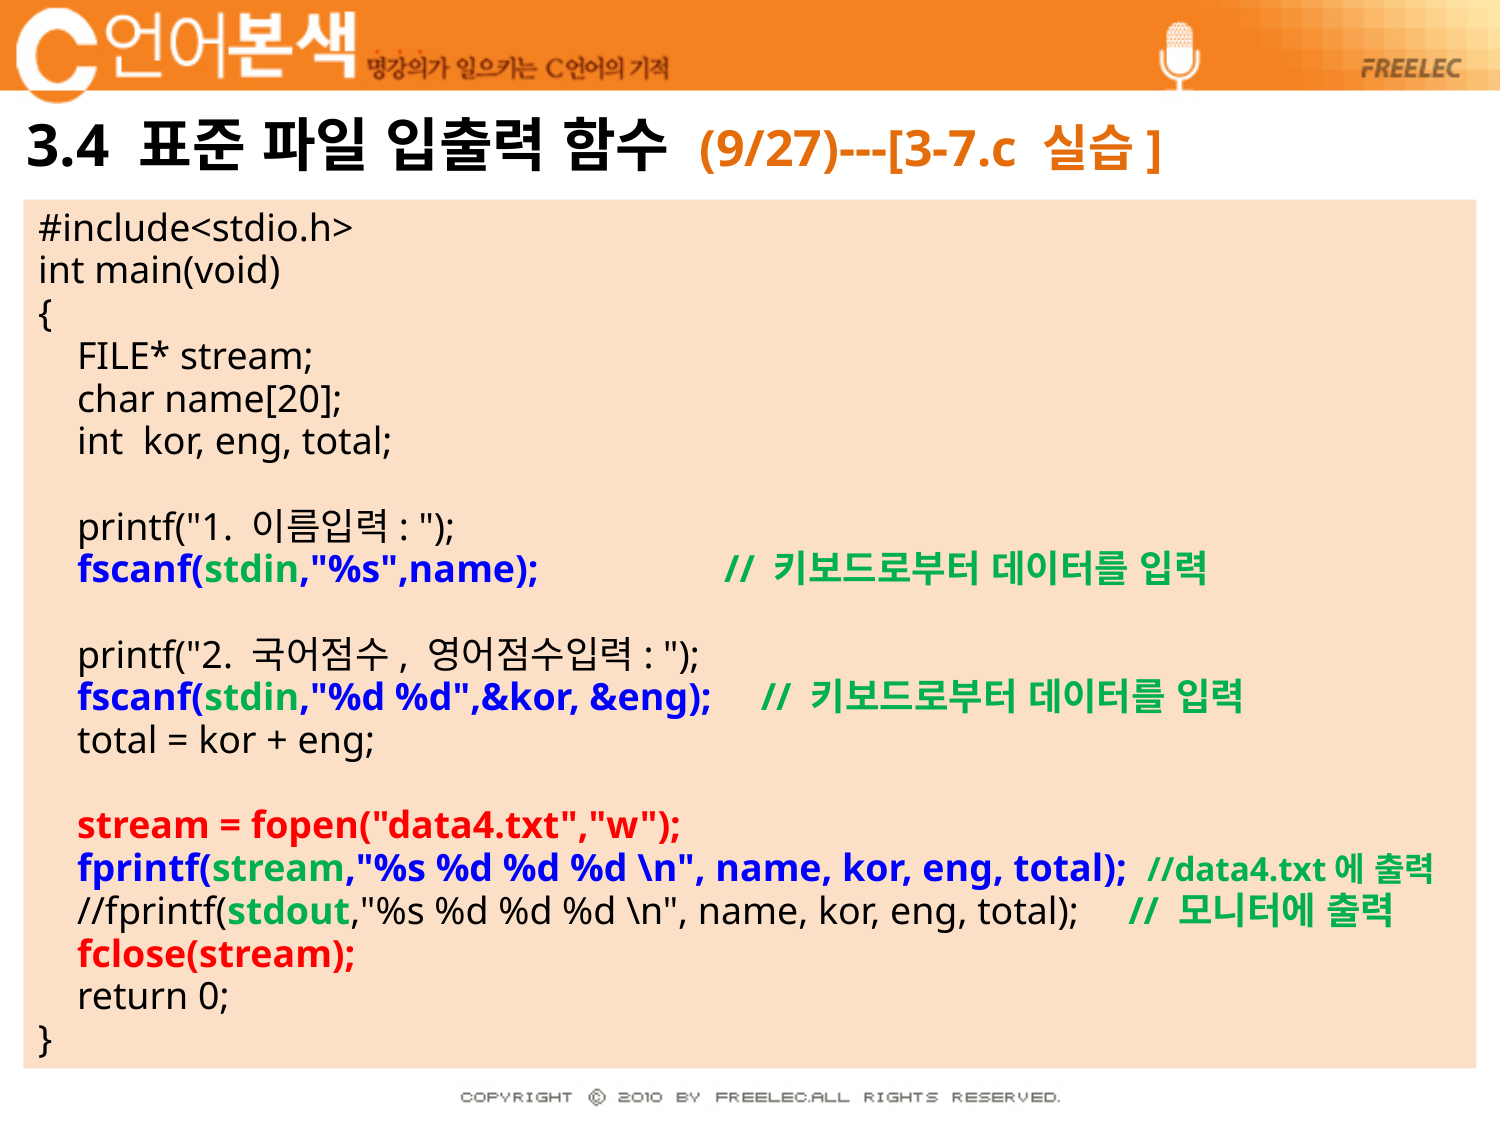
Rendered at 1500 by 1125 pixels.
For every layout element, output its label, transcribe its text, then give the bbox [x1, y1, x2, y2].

picture [0, 0, 1500, 1125]
title 3.4 표준 파일 입출력 함수 (9/27)---[3-7.c 실습] [11, 107, 1500, 178]
text_box #include<stdio.h> int main(void) { FILE* stream; char name[20]; int kor, eng, total; printf("1. 이름입력: "); fscanf(stdin,"%s",name); // 키보드로부터 데이터를 입력 printf("2. 국어점수, 영어점수입력: "); fscanf(stdin,"%d %d",&kor, &eng); // 키보드로부터 데이터를 입력 total = kor + eng; stream = fopen("data4.txt","w"); fprintf(stream,"%s %d %d %d \n", name, kor, eng, total); //data4.txt에 출력 //fprintf(stdout,"%s %d %d %d \n", name, kor, eng, total); // 모니터에 출력 fclose(stream); return 0; } [23, 199, 1477, 1069]
